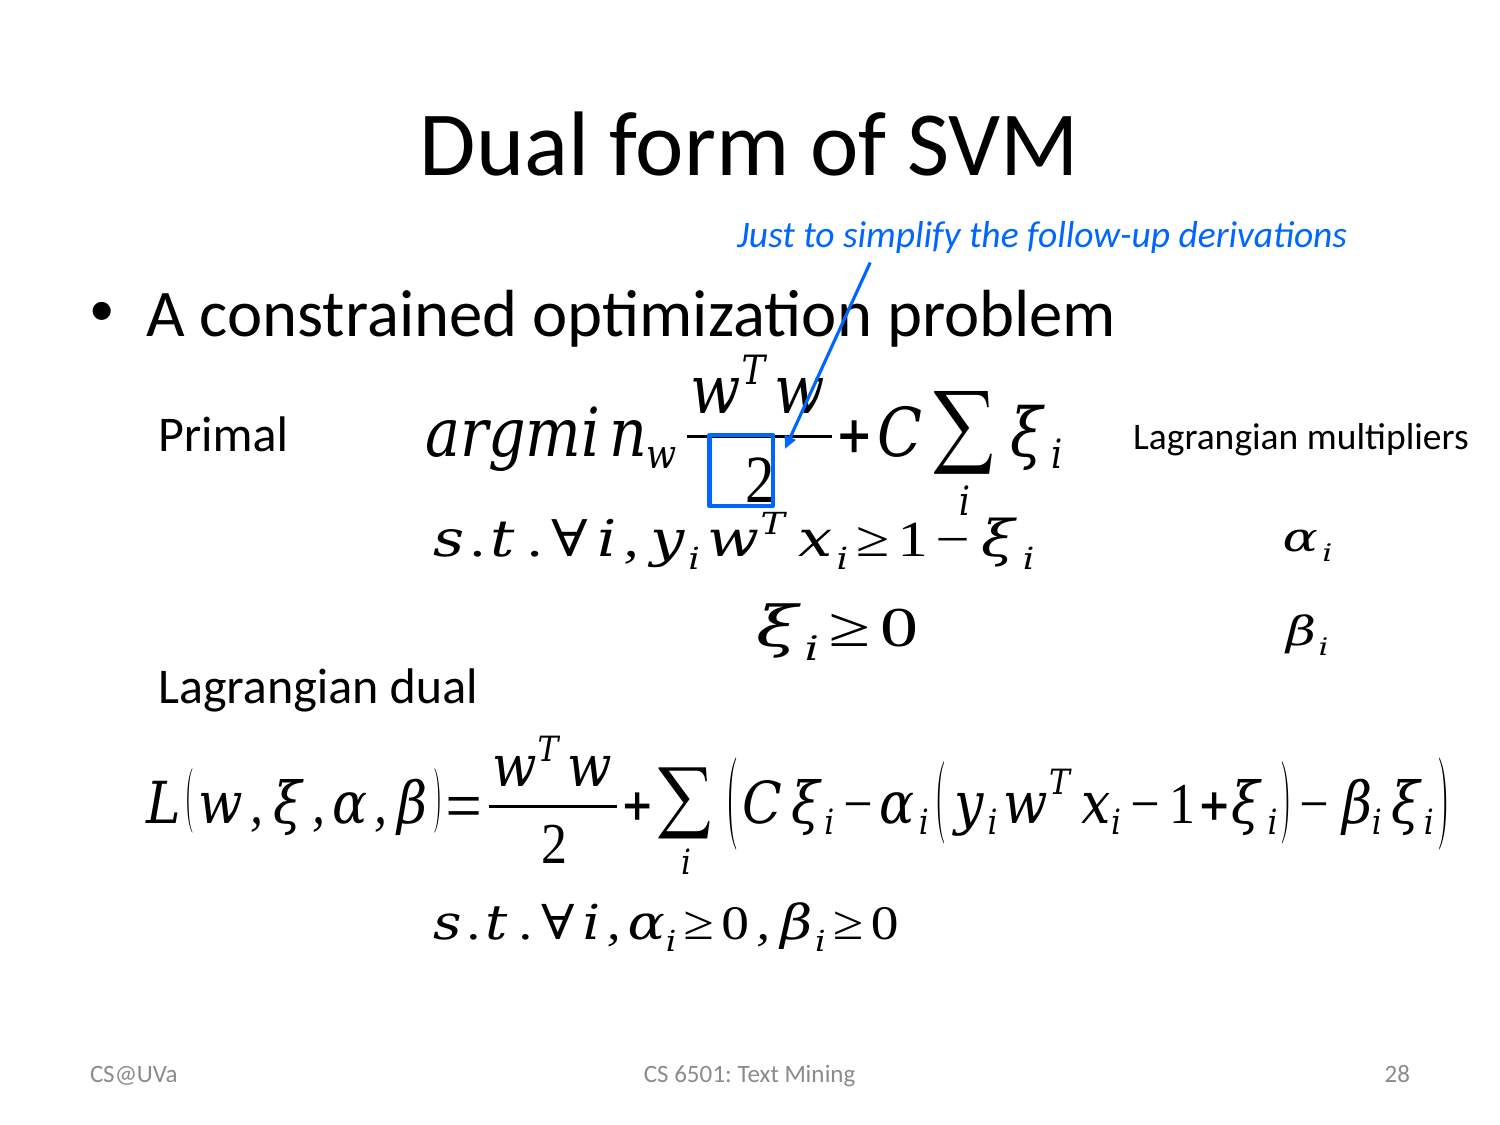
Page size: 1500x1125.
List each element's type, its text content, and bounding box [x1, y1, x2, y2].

footer CS 6501: Text Mining [512, 1042, 988, 1103]
text_box [707, 433, 775, 508]
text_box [722, 201, 1426, 449]
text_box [143, 645, 1451, 958]
title Dual form of SVM [75, 45, 1425, 233]
slide_number 28 [1074, 1042, 1425, 1103]
slide_number CS@UVa [75, 1042, 425, 1103]
text_box Primal [143, 393, 357, 469]
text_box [1118, 404, 1494, 662]
list A constrained optimization problem [75, 262, 1425, 1005]
